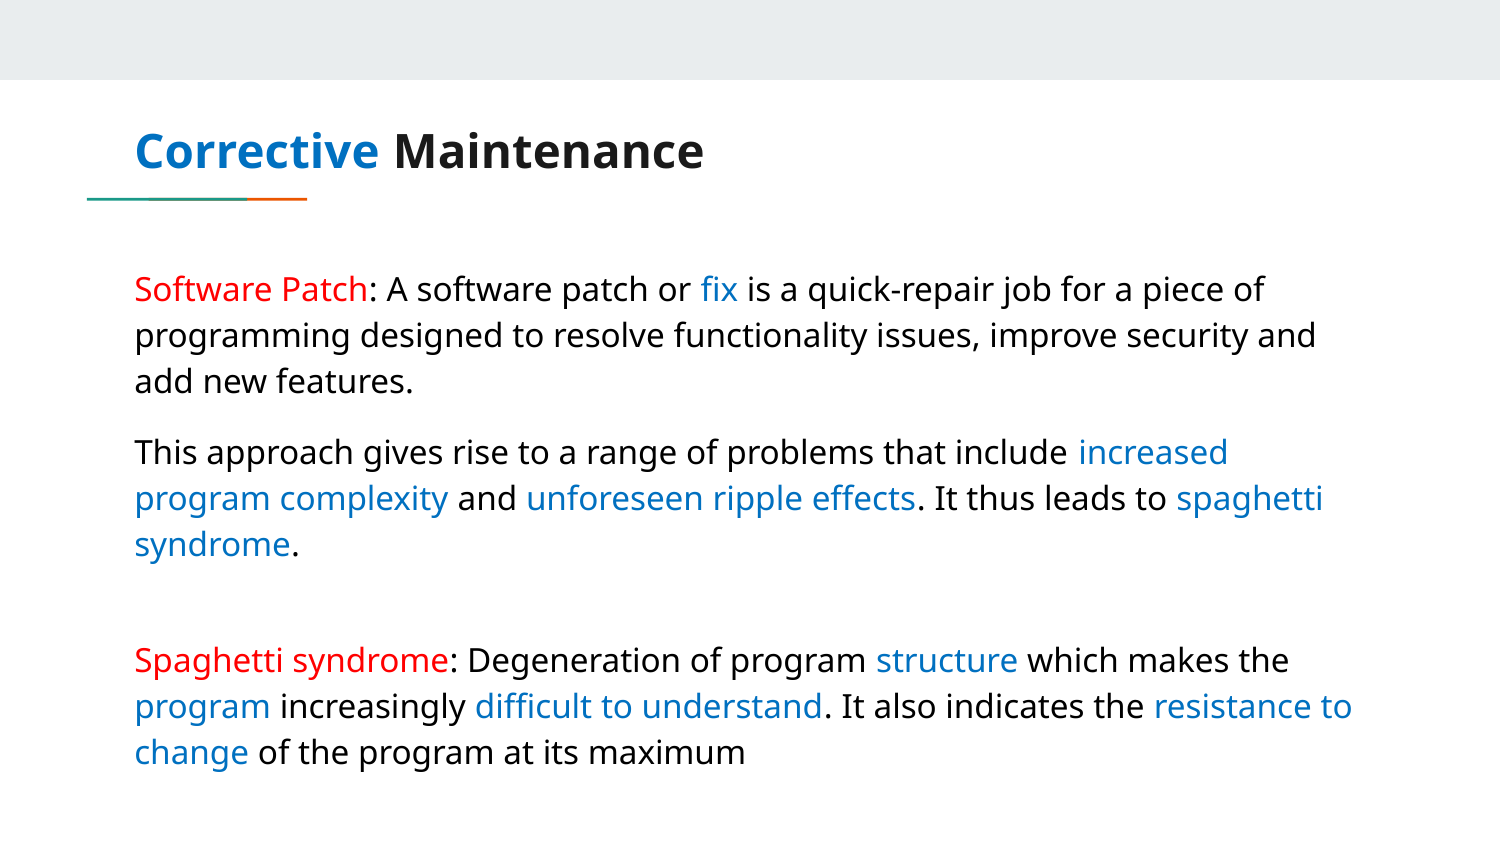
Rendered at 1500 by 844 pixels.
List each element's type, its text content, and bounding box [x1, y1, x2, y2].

title Corrective Maintenance [119, 106, 1381, 194]
list Software Patch: A software patch or fix is a quick-repair job for a piece of programming designed to resolve functionality issues, improve security and add new features. This approach gives rise to a range of problems that include increased program complexity and unforeseen ripple effects. It thus leads to spaghetti syndrome. Spaghetti syndrome: Degeneration of program structure which makes the program increasingly difficult to understand. It also indicates the resistance to change of the program at its maximum [119, 247, 1381, 829]
